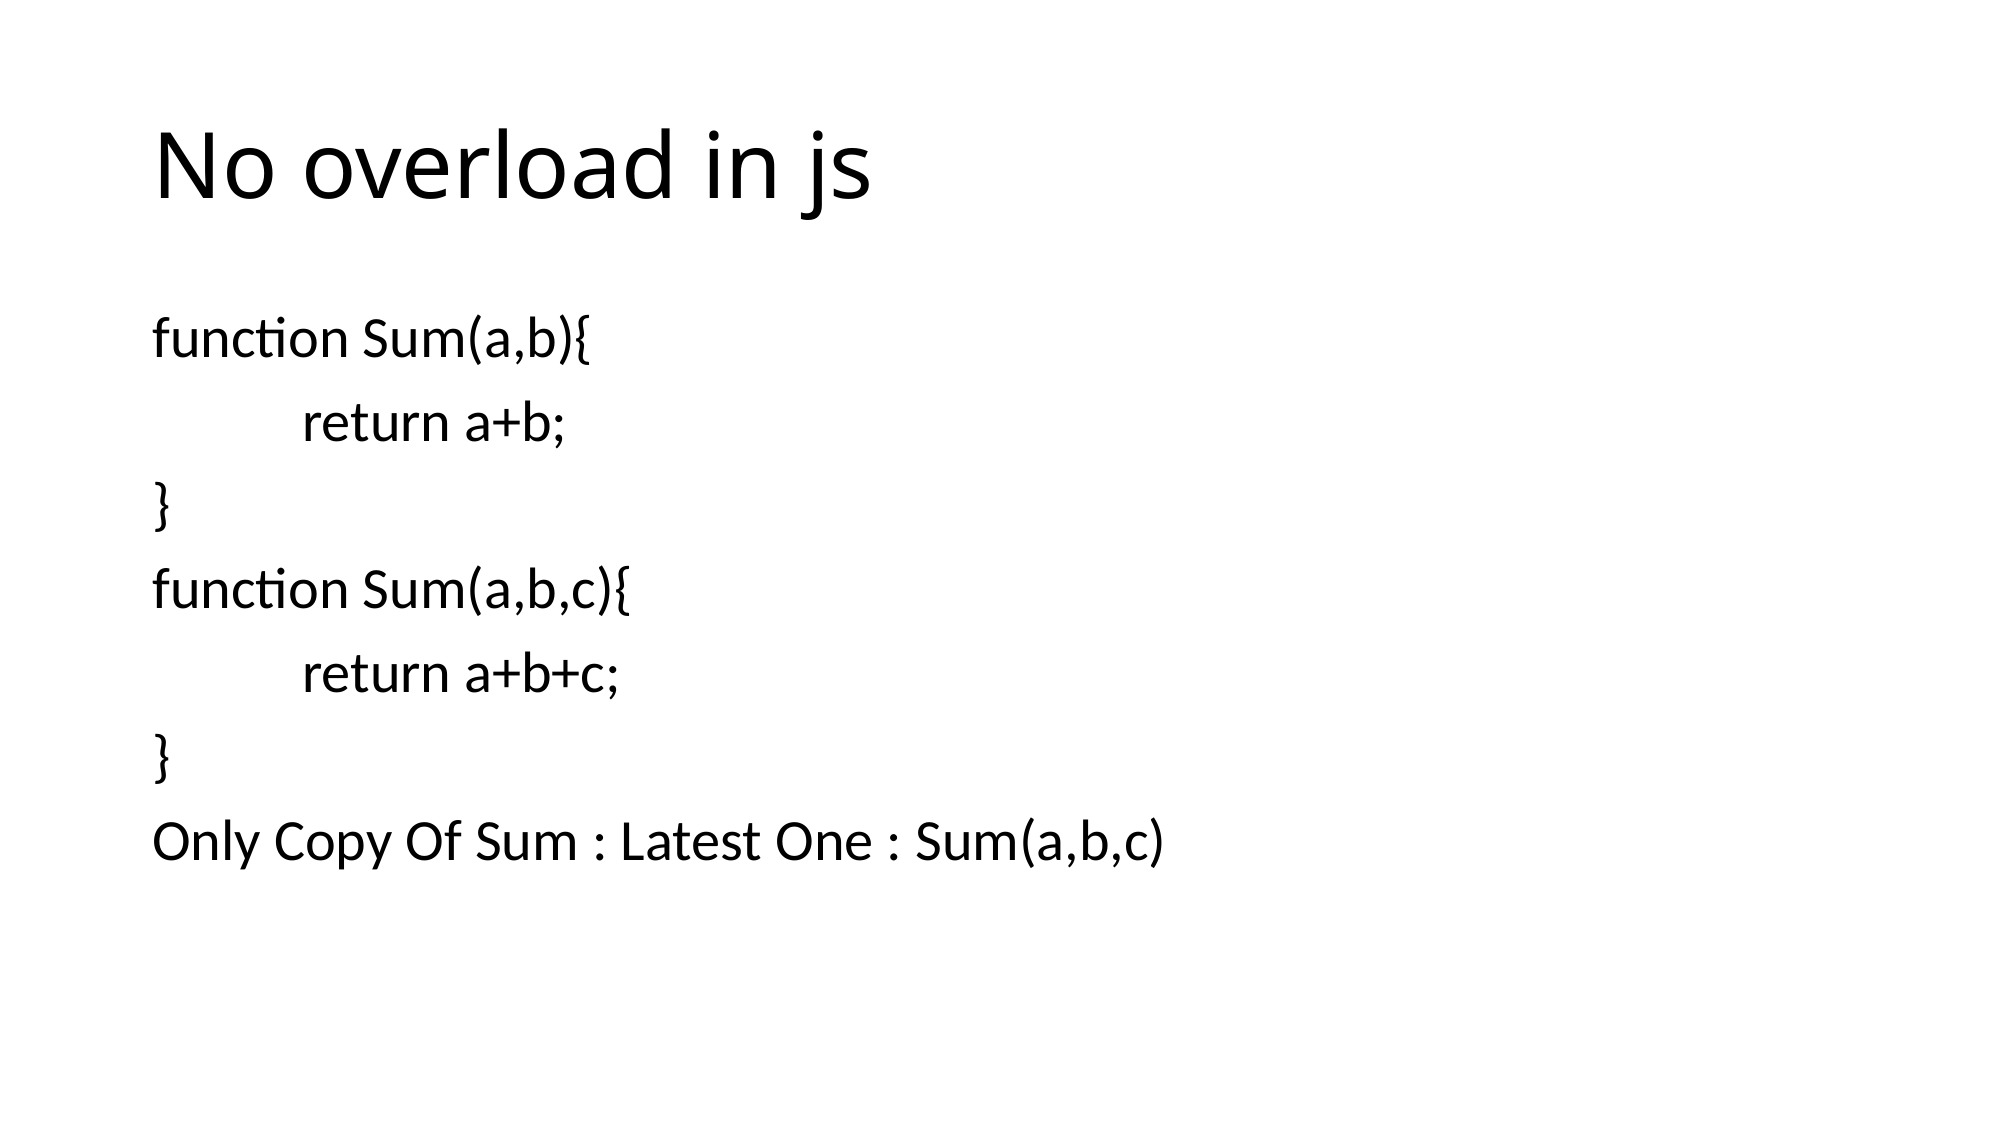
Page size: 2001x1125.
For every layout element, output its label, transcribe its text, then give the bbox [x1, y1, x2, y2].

list function Sum(a,b){ return a+b; } function Sum(a,b,c){ return a+b+c; } Only Copy Of Sum : Latest One : Sum(a,b,c) [137, 299, 1863, 1014]
title No overload in js [137, 59, 1863, 278]
